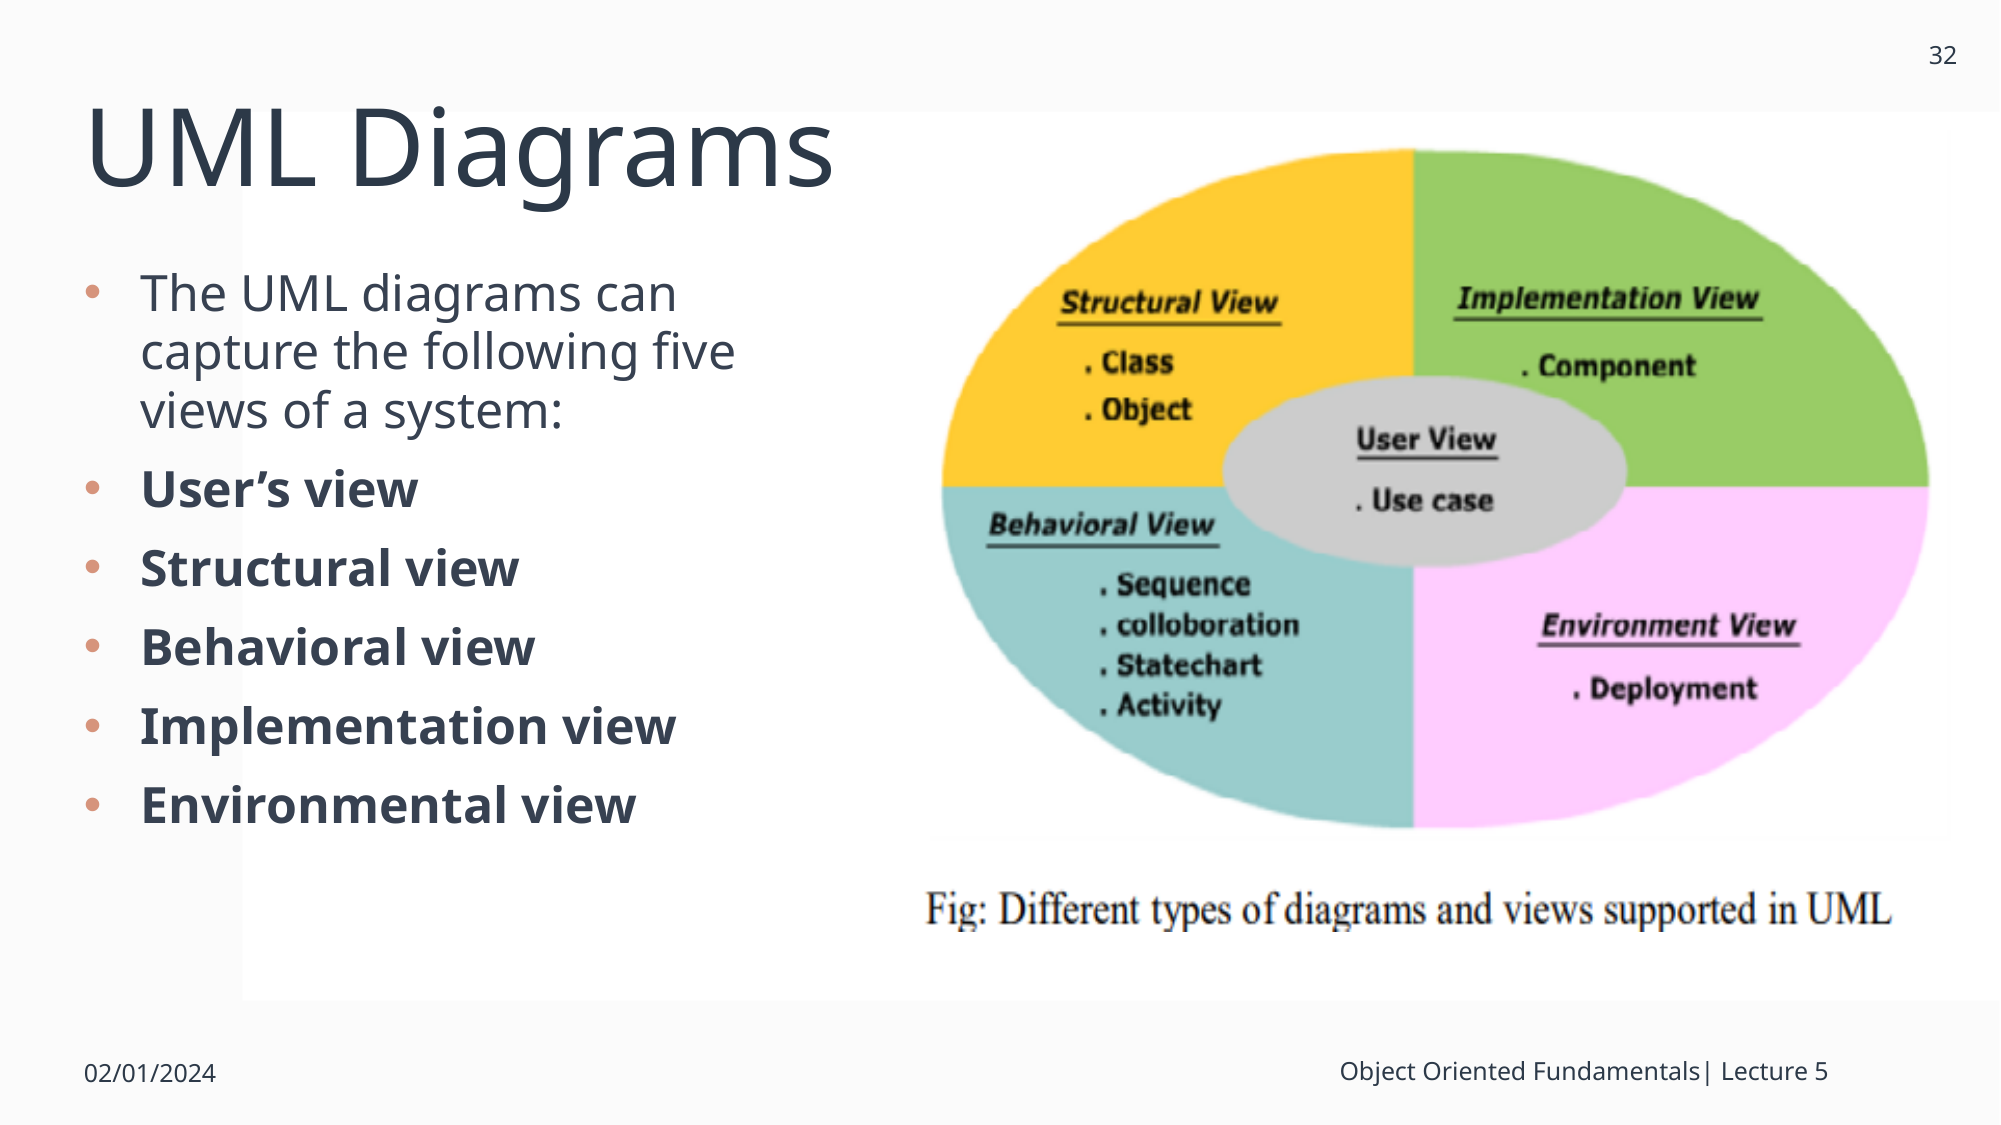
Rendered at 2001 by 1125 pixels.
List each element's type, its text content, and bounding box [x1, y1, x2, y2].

slide_number 32 [1886, 0, 2000, 113]
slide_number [68, 1020, 519, 1125]
title UML Diagrams [68, 59, 1843, 244]
picture [911, 112, 1965, 932]
footer Object Oriented Fundamentals| Lecture 5 [618, 1020, 1845, 1125]
list The UML diagrams can capture the following five views of a system: User’s view Structural view Behavioral view Implementation view Environmental view [69, 255, 845, 990]
